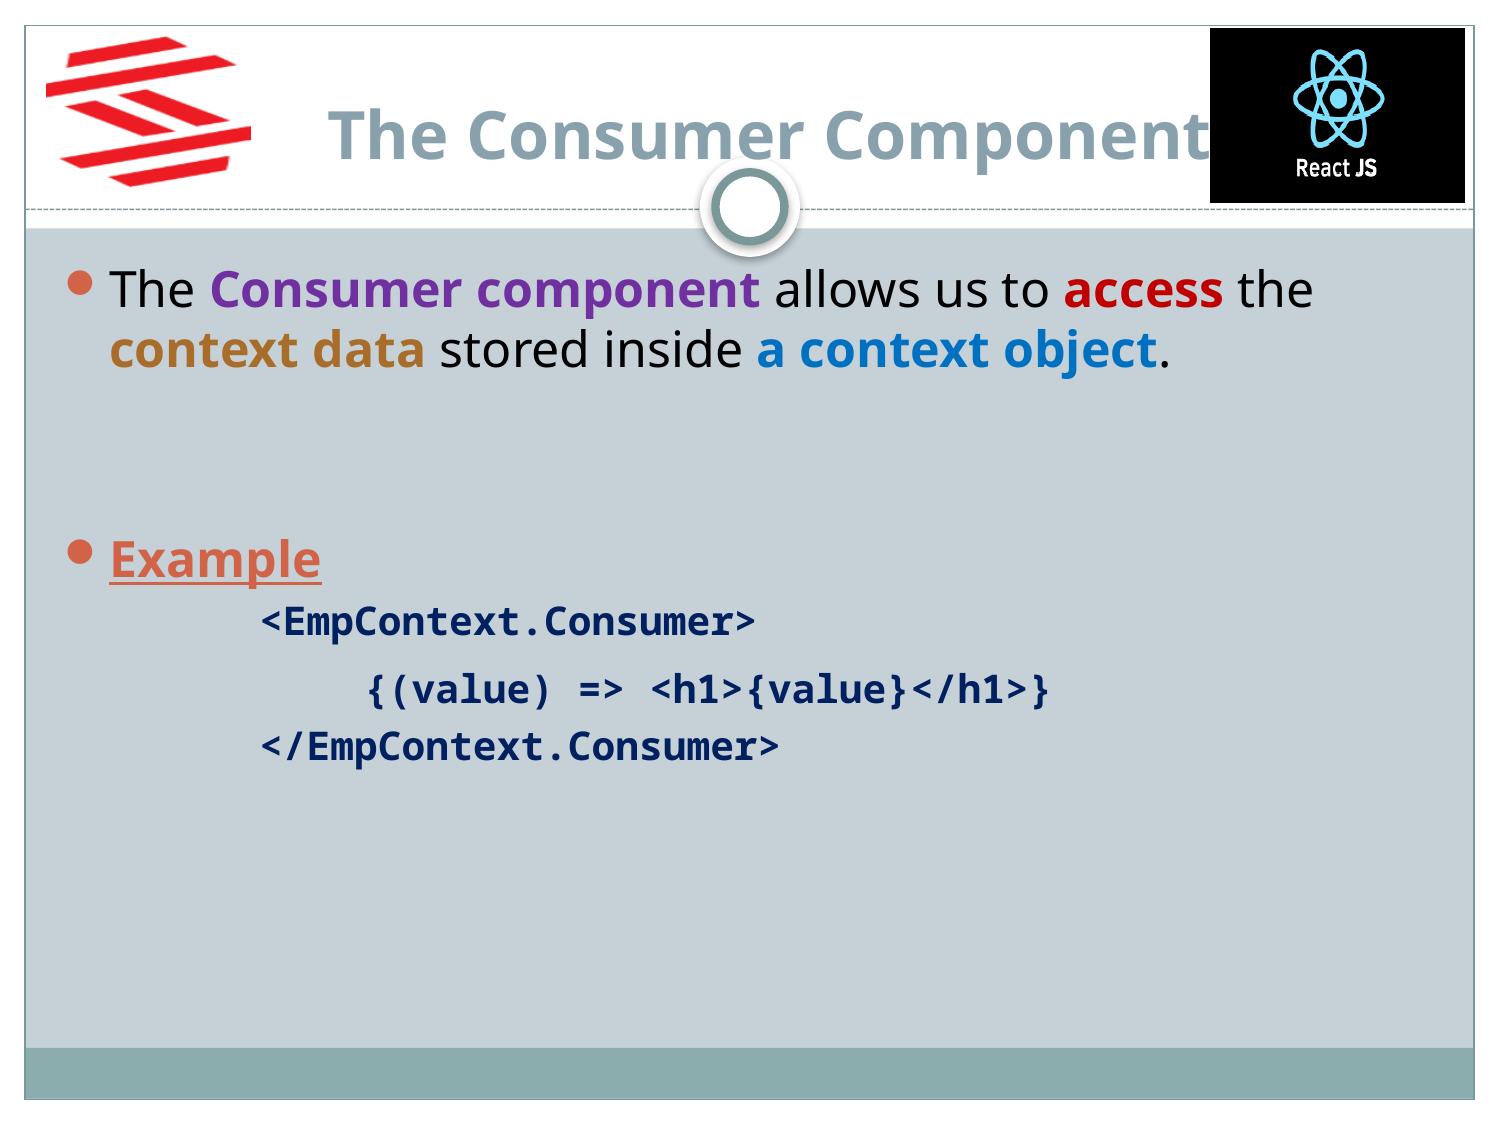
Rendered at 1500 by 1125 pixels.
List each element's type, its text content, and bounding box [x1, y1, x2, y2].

text_box The Consumer Component [312, 15, 1450, 180]
picture [1210, 28, 1466, 203]
list The Consumer component allows us to access the context data stored inside a context object. Example <EmpContext.Consumer> {(value) => <h1>{value}</h1>} </EmpContext.Consumer> [49, 250, 1445, 1001]
title [46, 23, 1203, 186]
picture [46, 34, 252, 195]
